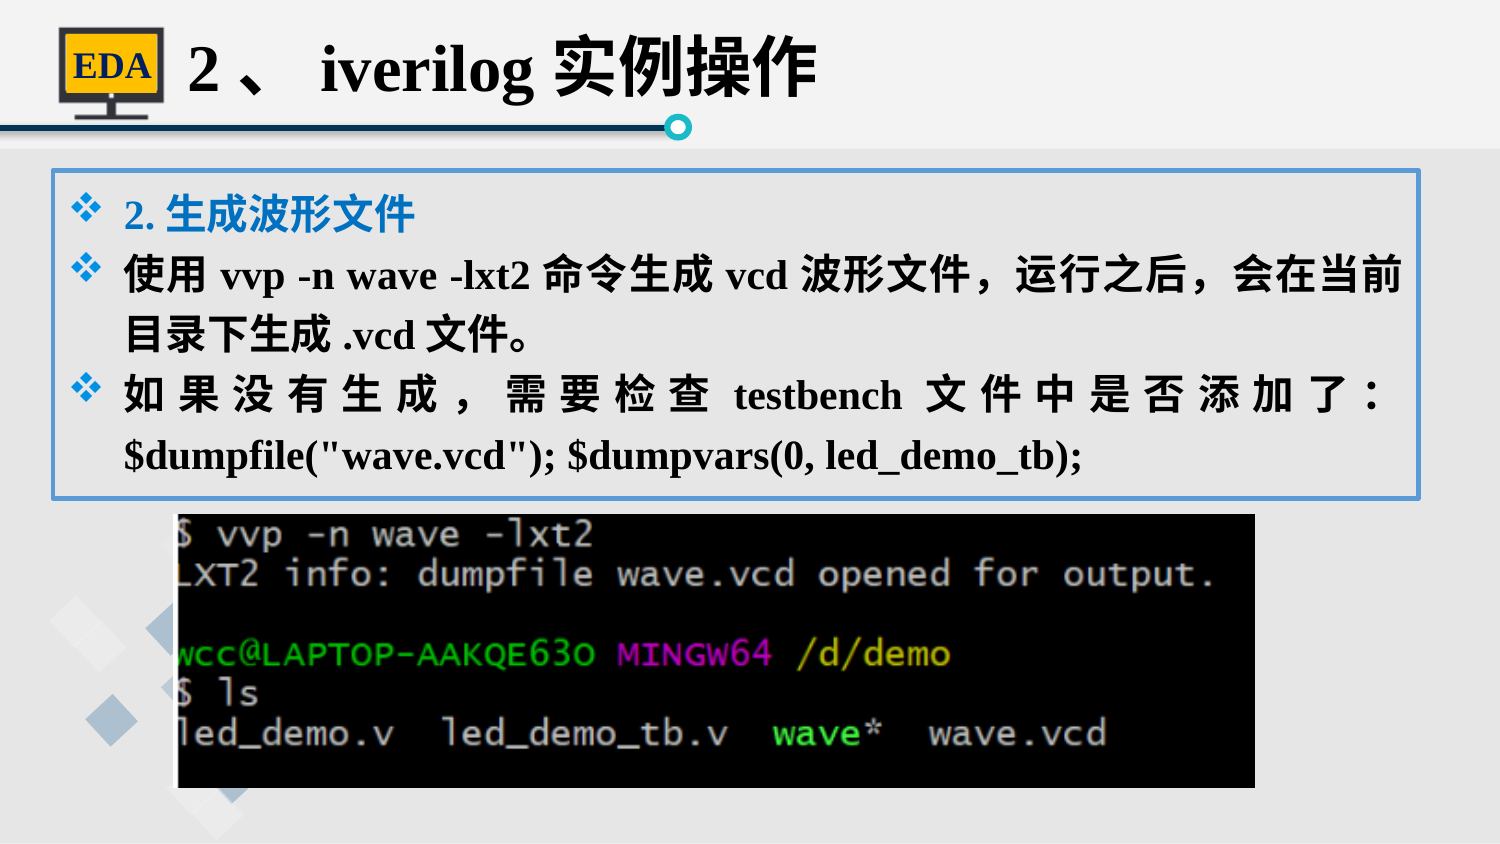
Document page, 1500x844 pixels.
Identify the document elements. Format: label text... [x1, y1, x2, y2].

title 2、iverilog实例操作 [173, 26, 1402, 140]
list 2.生成波形文件 使用vvp -n wave -lxt2命令生成vcd波形文件，运行之后，会在当前目录下生成.vcd文件。 如果没有生成，需要检查testbench文件中是否添加了： $dumpfile("wave.vcd"); $dumpvars(0, led_demo_tb); [52, 170, 1419, 499]
picture [173, 514, 1255, 789]
